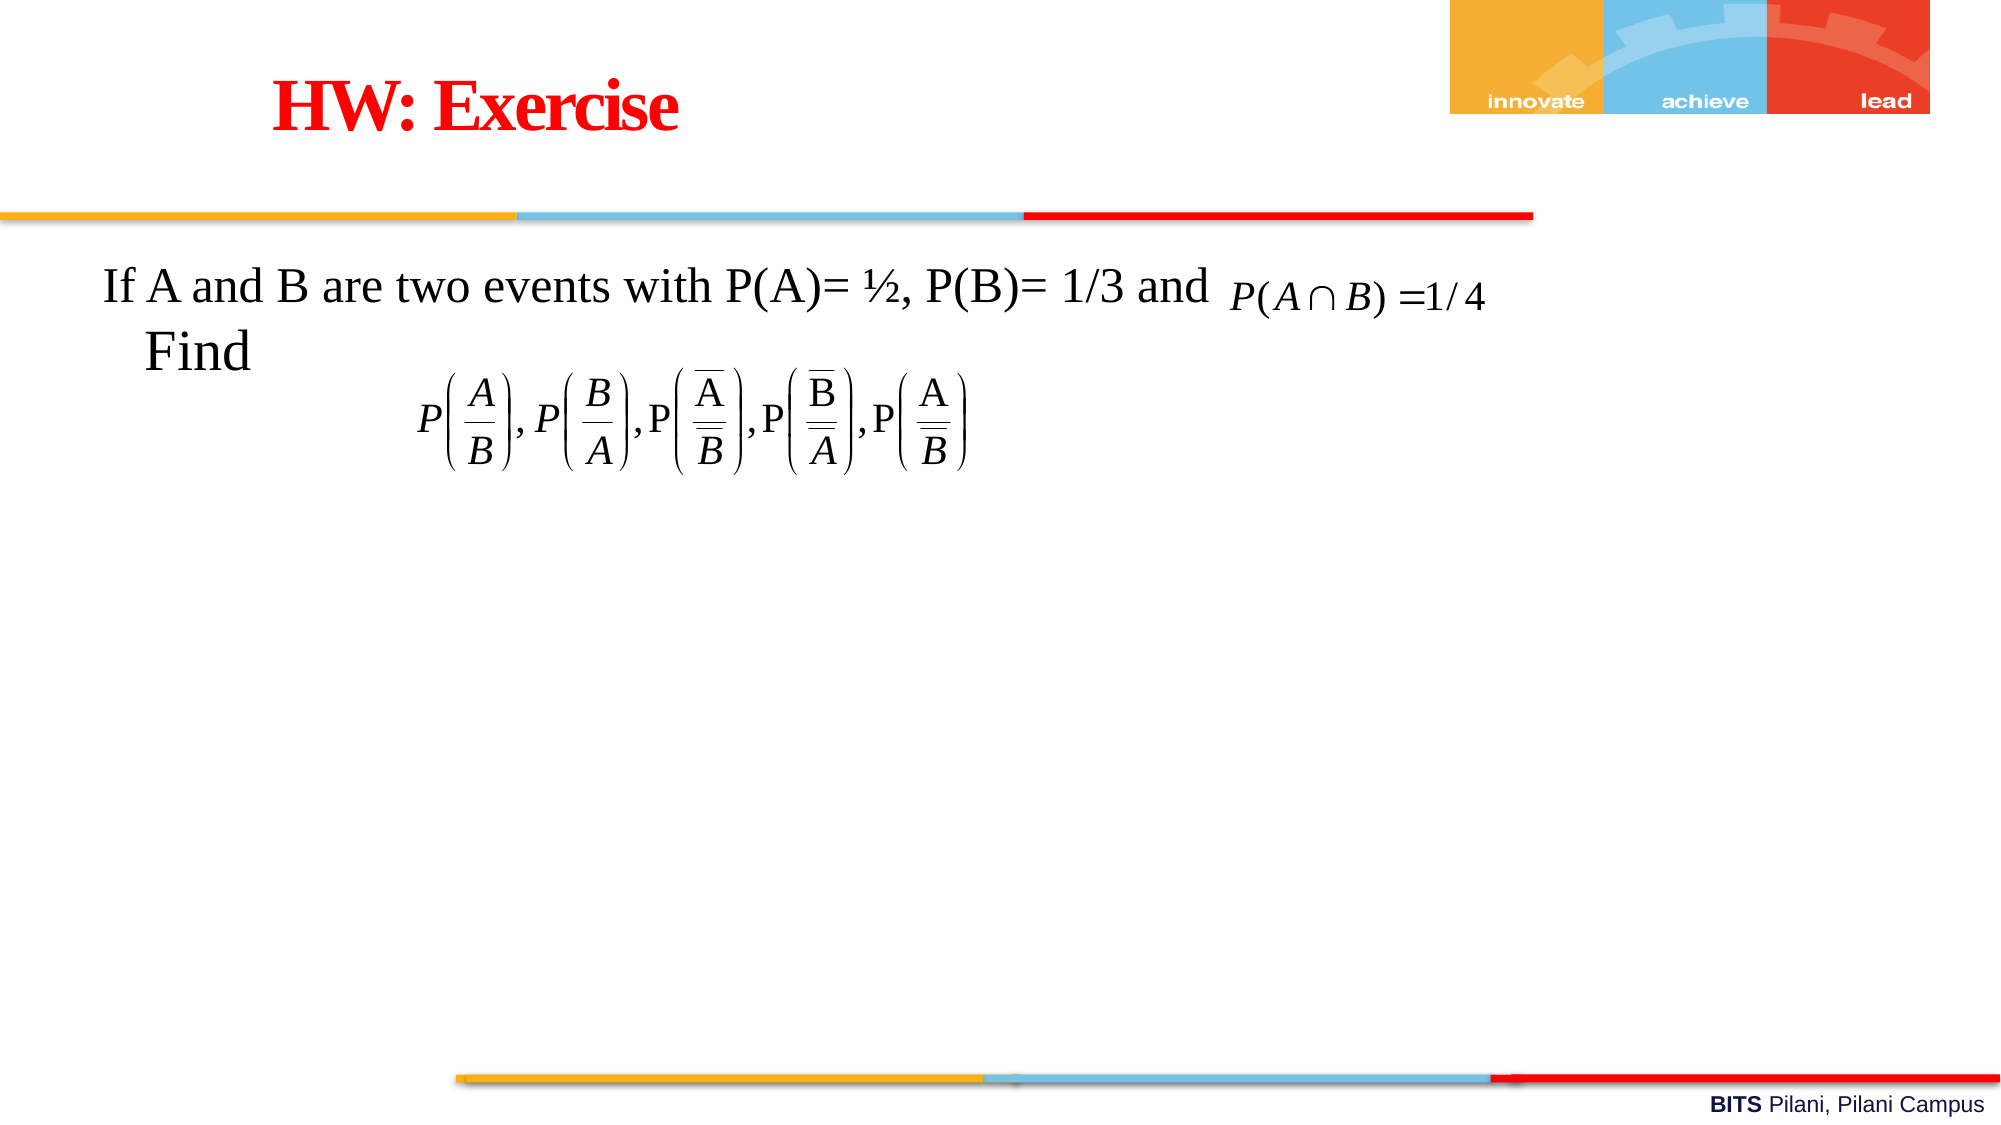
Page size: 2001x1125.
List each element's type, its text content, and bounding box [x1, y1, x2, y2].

list If A and B are two events with P(A)= ½, P(B)= 1/3 and Find [87, 245, 1588, 898]
list HW: Exercise [257, 26, 1248, 190]
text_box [1224, 274, 1490, 326]
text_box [412, 363, 976, 481]
picture [1449, 0, 1930, 114]
